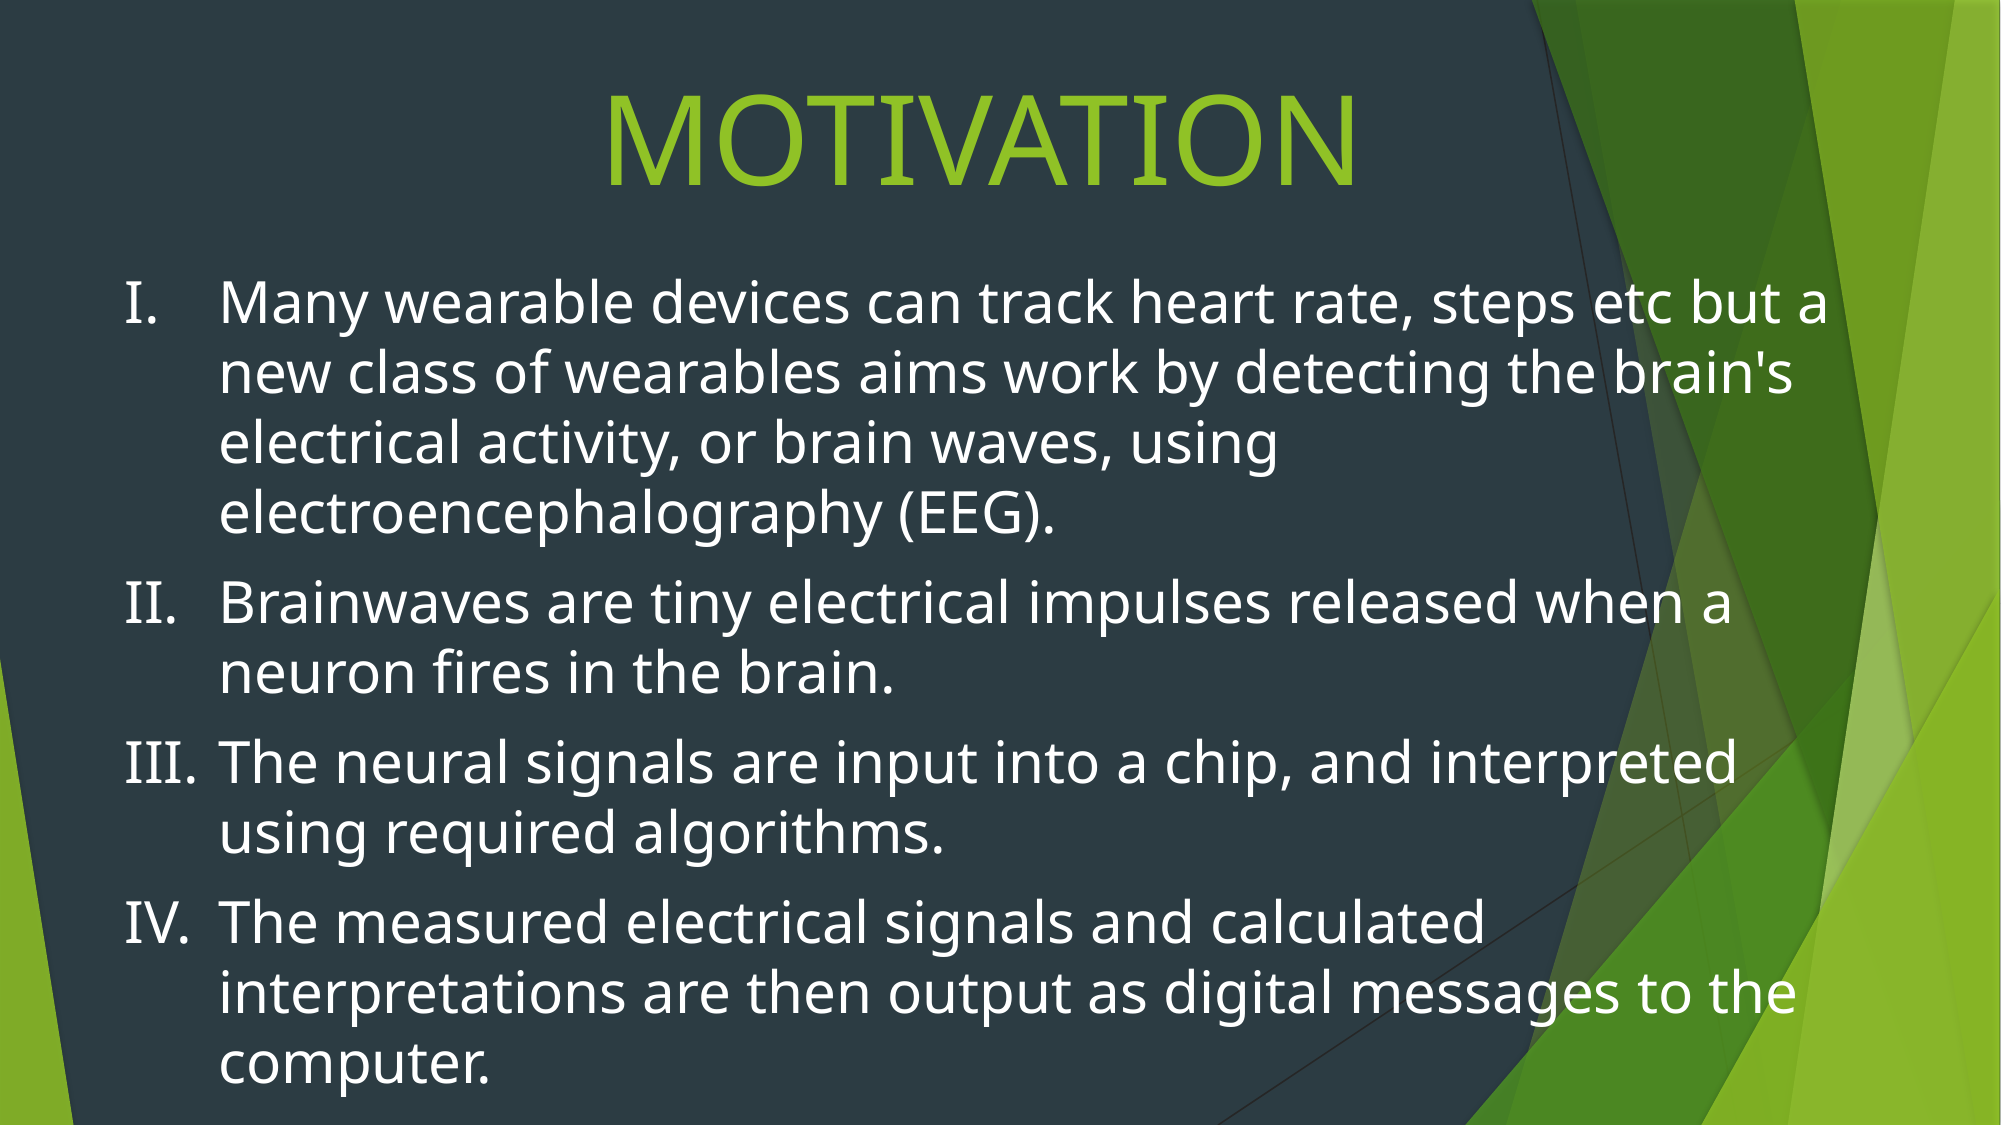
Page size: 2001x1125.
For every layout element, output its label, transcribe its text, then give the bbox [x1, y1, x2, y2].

title MOTIVATION [584, 52, 1416, 257]
text_box Many wearable devices can track heart rate, steps etc but a new class of wearables aims work by detecting the brain's electrical activity, or brain waves, using electroencephalography (EEG). Brainwaves are tiny electrical impulses released when a neuron fires in the brain. The neural signals are input into a chip, and interpreted using required algorithms. The measured electrical signals and calculated interpretations are then output as digital messages to the computer. [109, 257, 1887, 1125]
